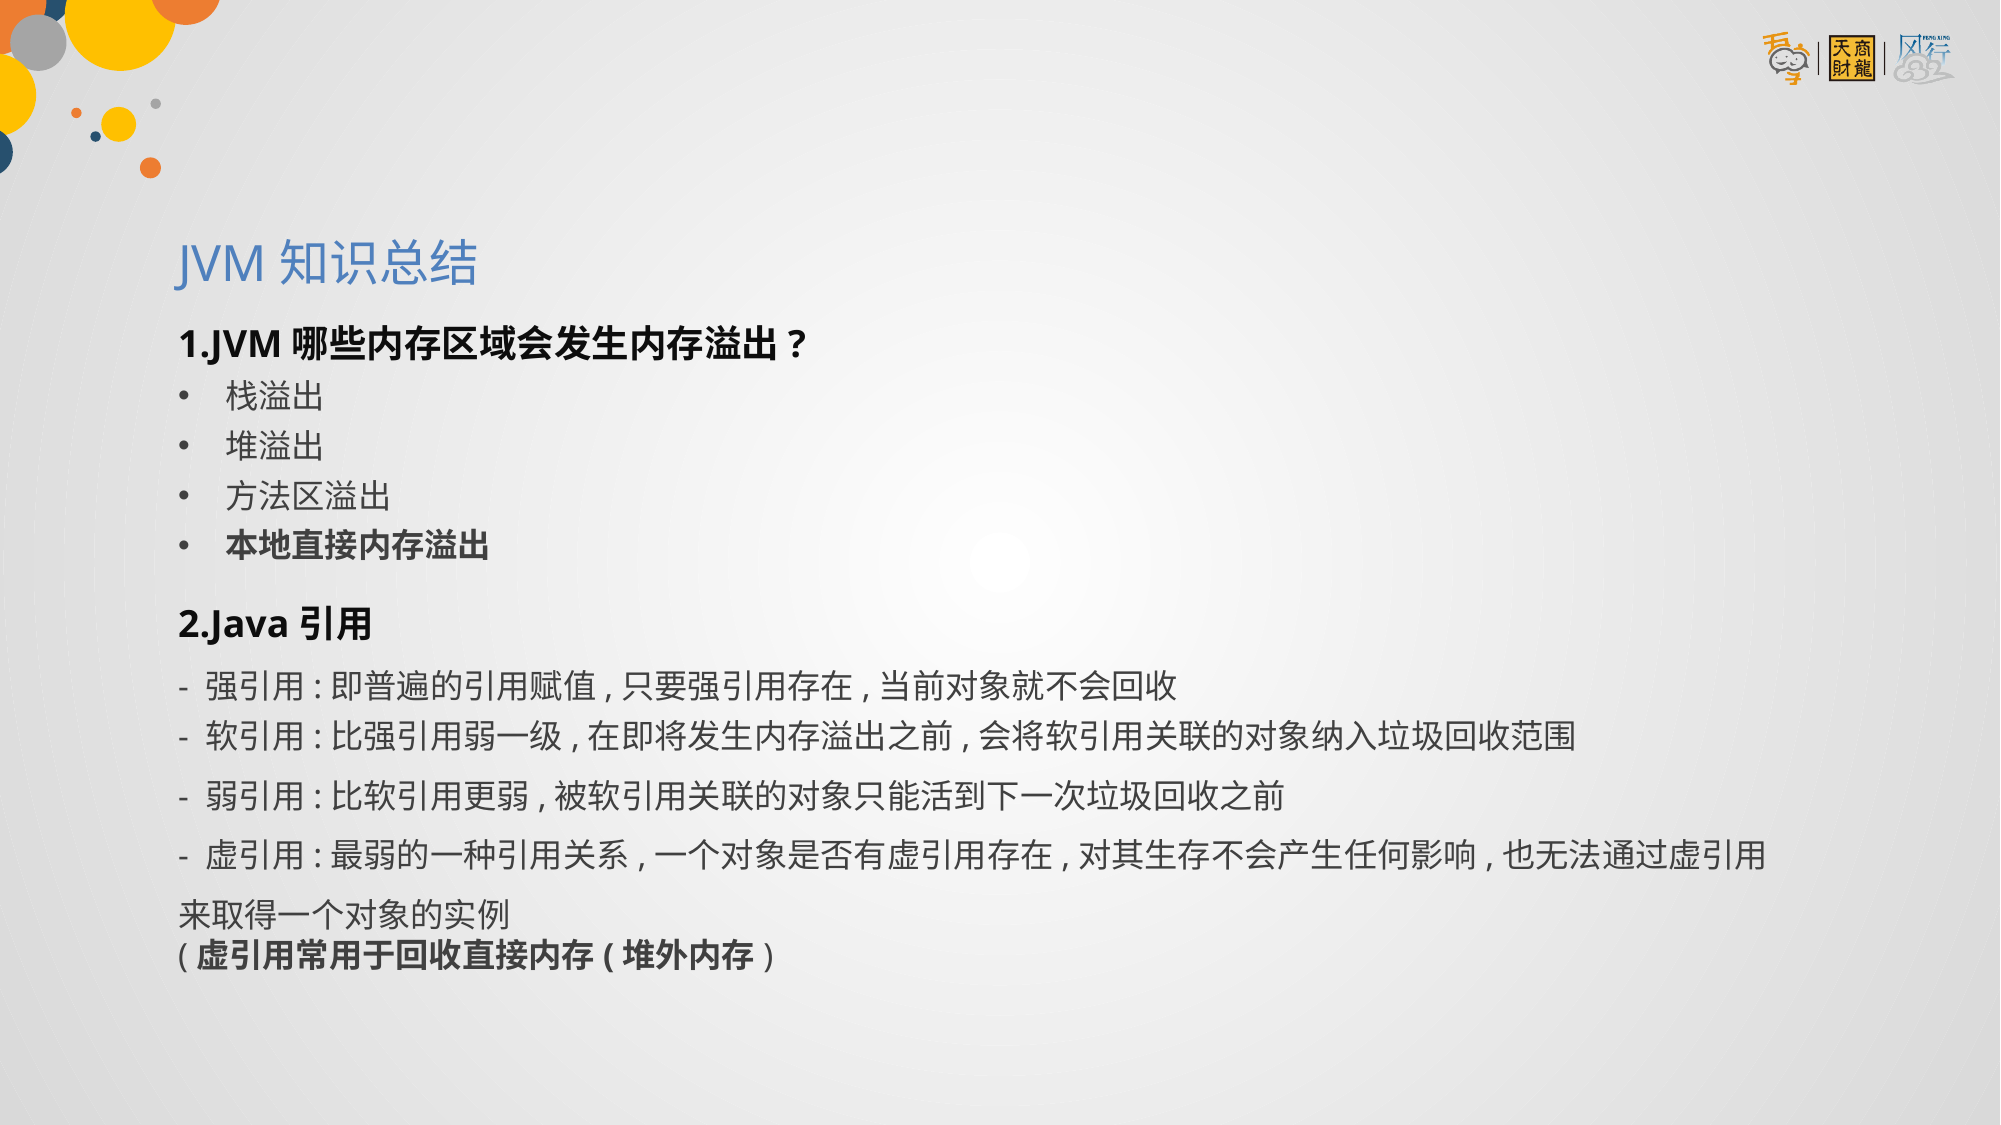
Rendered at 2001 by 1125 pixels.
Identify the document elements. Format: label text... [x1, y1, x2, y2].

text_box JVM知识总结 [163, 194, 509, 300]
text_box 1.JVM哪些内存区域会发生内存溢出? 栈溢出 堆溢出 方法区溢出 本地直接内存溢出 [163, 312, 1040, 572]
picture [1759, 26, 1959, 87]
text_box 2.Java引用 - 强引用:即普遍的引用赋值,只要强引用存在,当前对象就不会回收 - 软引用:比强引用弱一级,在即将发生内存溢出之前,会将软引用关联的对象纳入垃圾回收范围 - 弱引用:比软引用更弱,被软引用关联的对象只能活到下一次垃圾回收之前 - 虚引用:最弱的一种引用关系,一个对象是否有虚引用存在,对其生存不会产生任何影响,也无法通过虚引用 来取得一个对象的实例 (虚引用常用于回收直接内存(堆外内存) [163, 592, 1797, 982]
